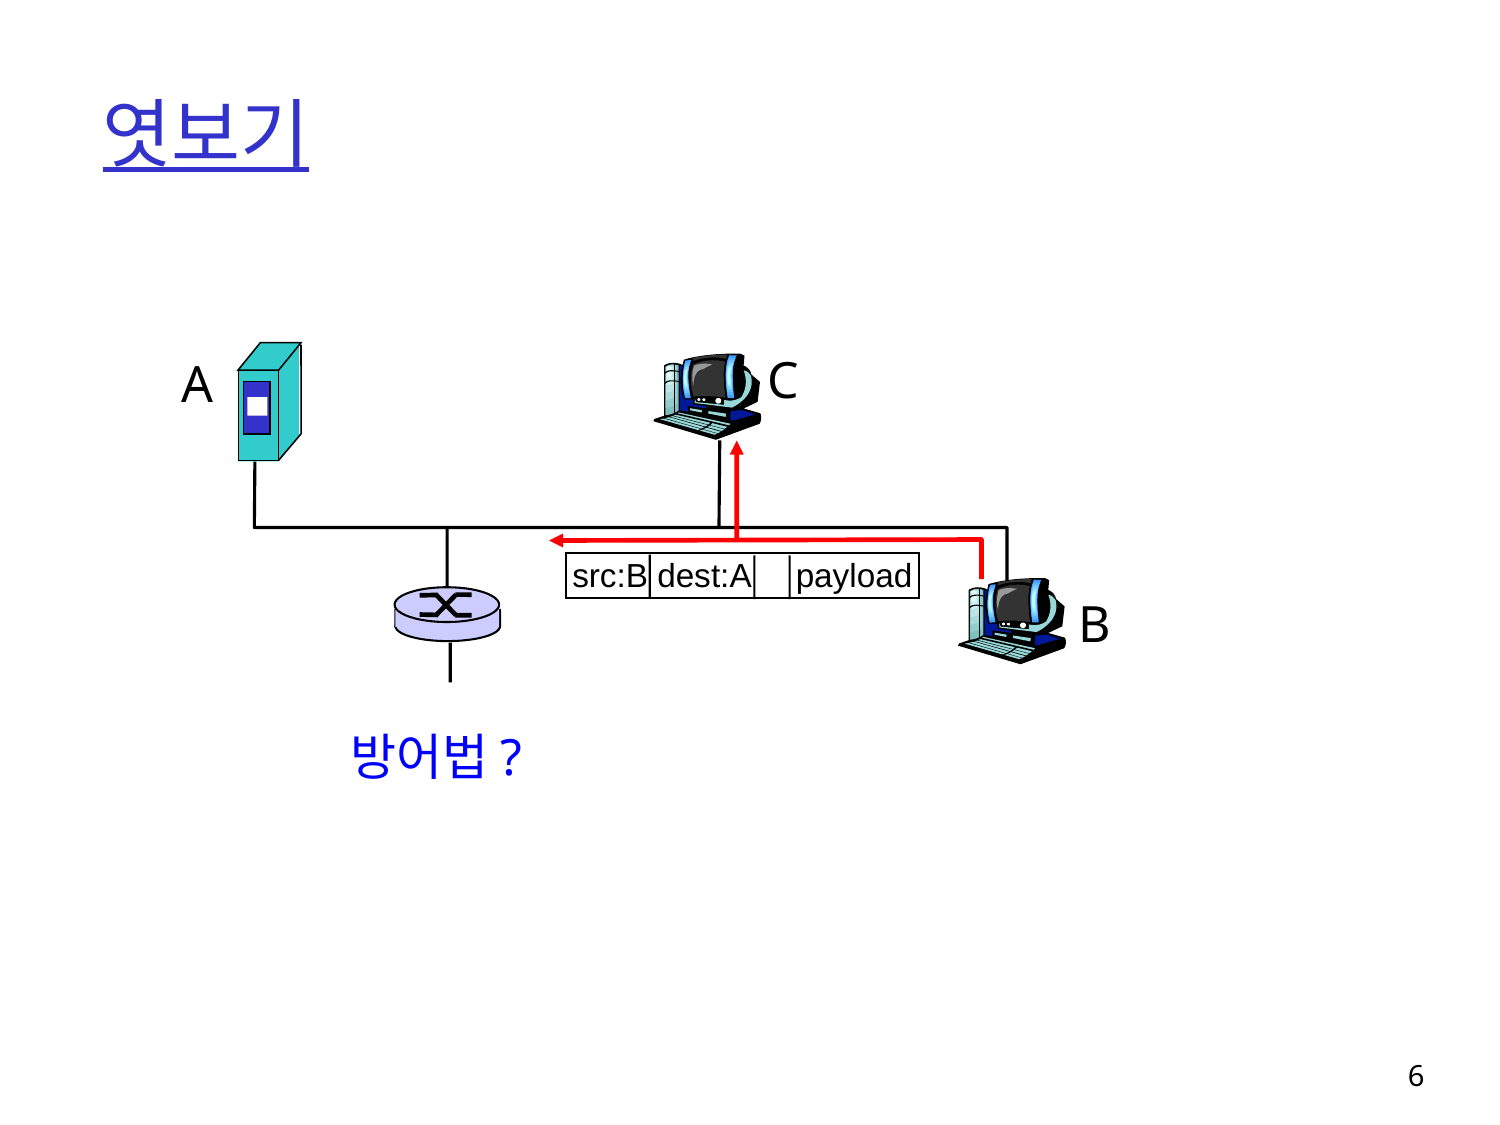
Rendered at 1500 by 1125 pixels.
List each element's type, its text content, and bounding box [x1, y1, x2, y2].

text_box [237, 342, 301, 462]
slide_number 6 [1320, 1050, 1440, 1099]
text_box [549, 534, 982, 577]
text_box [957, 577, 1068, 665]
text_box [254, 462, 736, 539]
text_box A [166, 345, 228, 420]
text_box [730, 440, 743, 540]
title 엿보기 [87, 37, 1363, 225]
text_box C [753, 341, 815, 417]
text_box [737, 527, 1007, 577]
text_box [653, 352, 763, 440]
text_box 방어법? [335, 717, 538, 793]
text_box B [1068, 585, 1126, 660]
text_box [394, 587, 500, 642]
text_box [554, 546, 931, 603]
